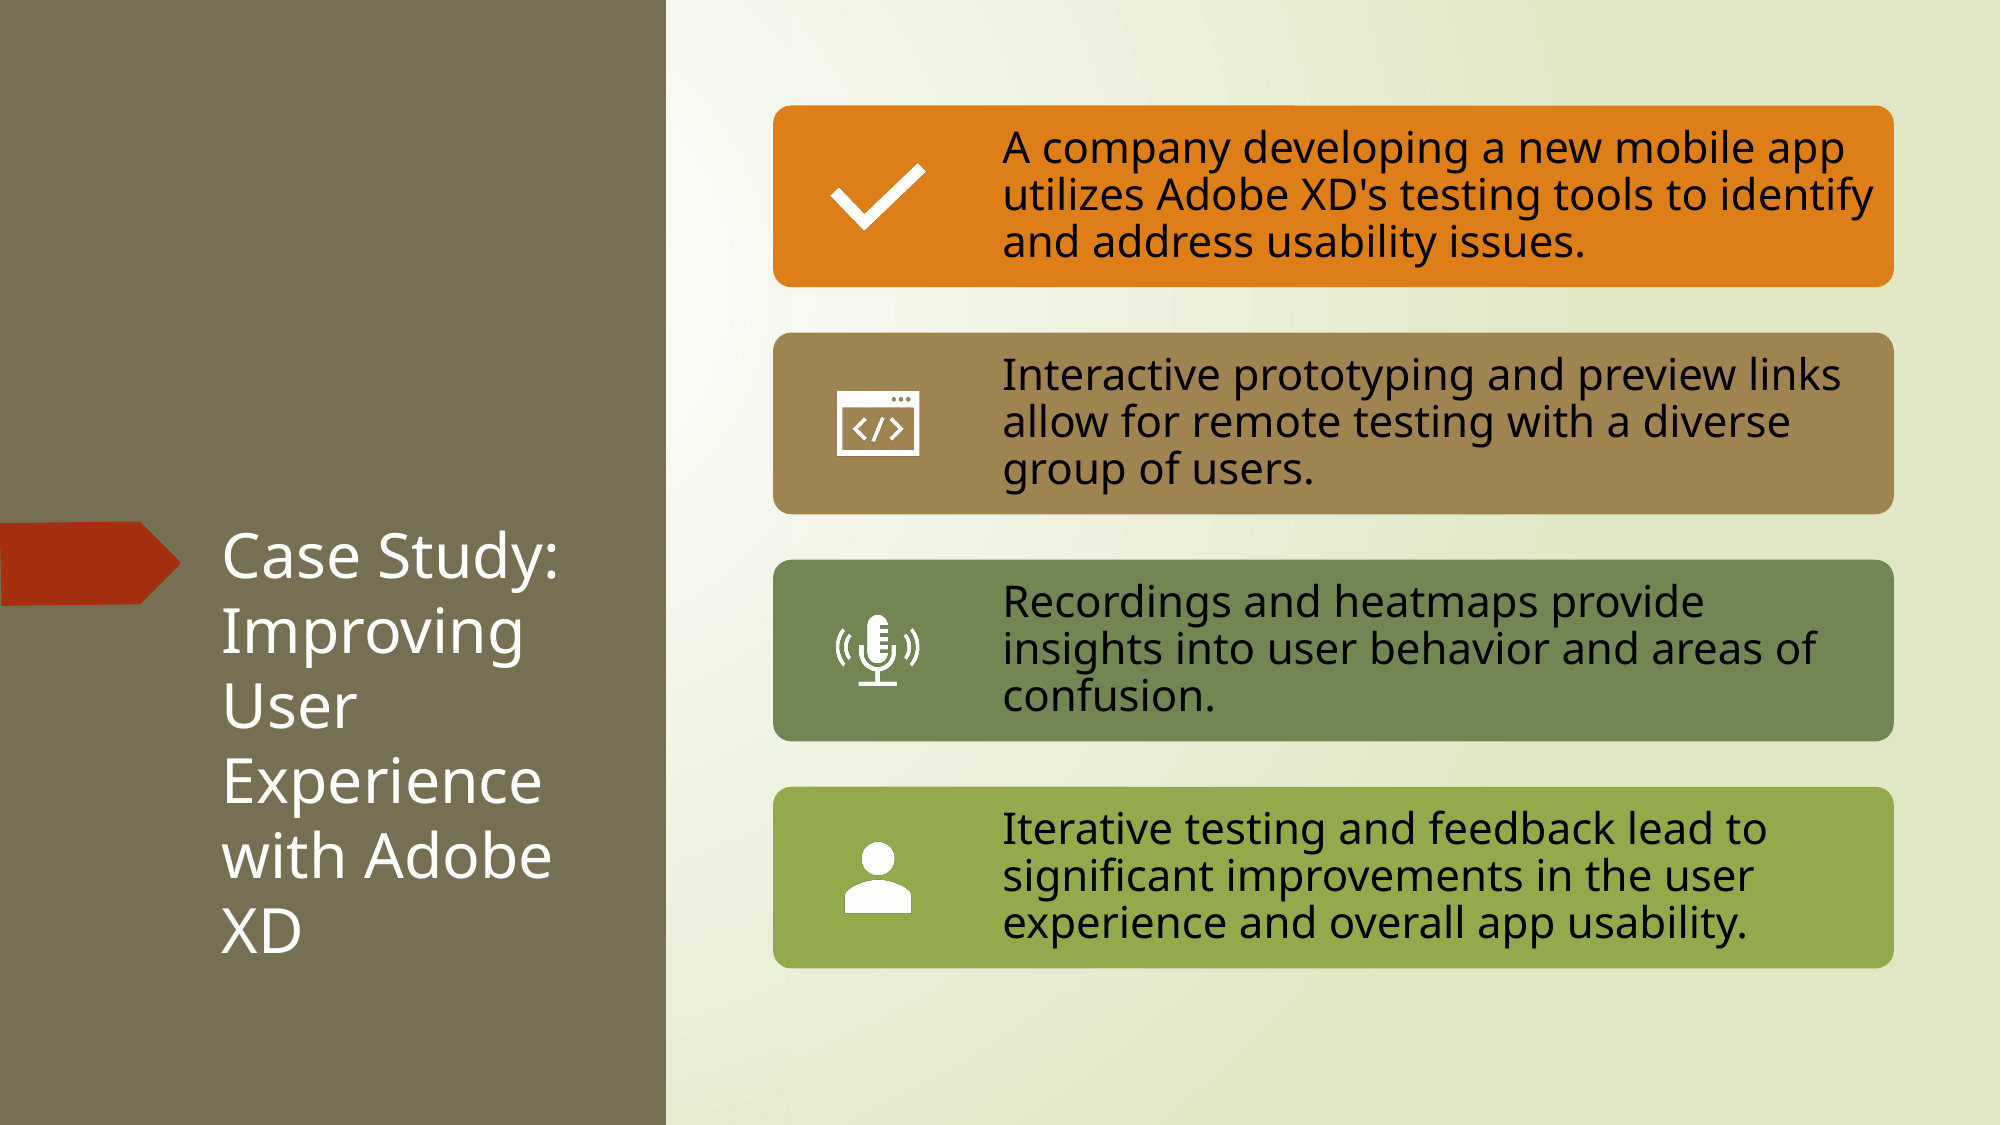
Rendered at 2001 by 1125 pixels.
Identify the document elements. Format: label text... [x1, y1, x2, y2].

text_box [785, 0, 2000, 1125]
title Case Study: Improving User Experience with Adobe XD [206, 508, 610, 1006]
text_box [0, 521, 181, 606]
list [772, 104, 1895, 970]
text_box [0, 0, 667, 1125]
